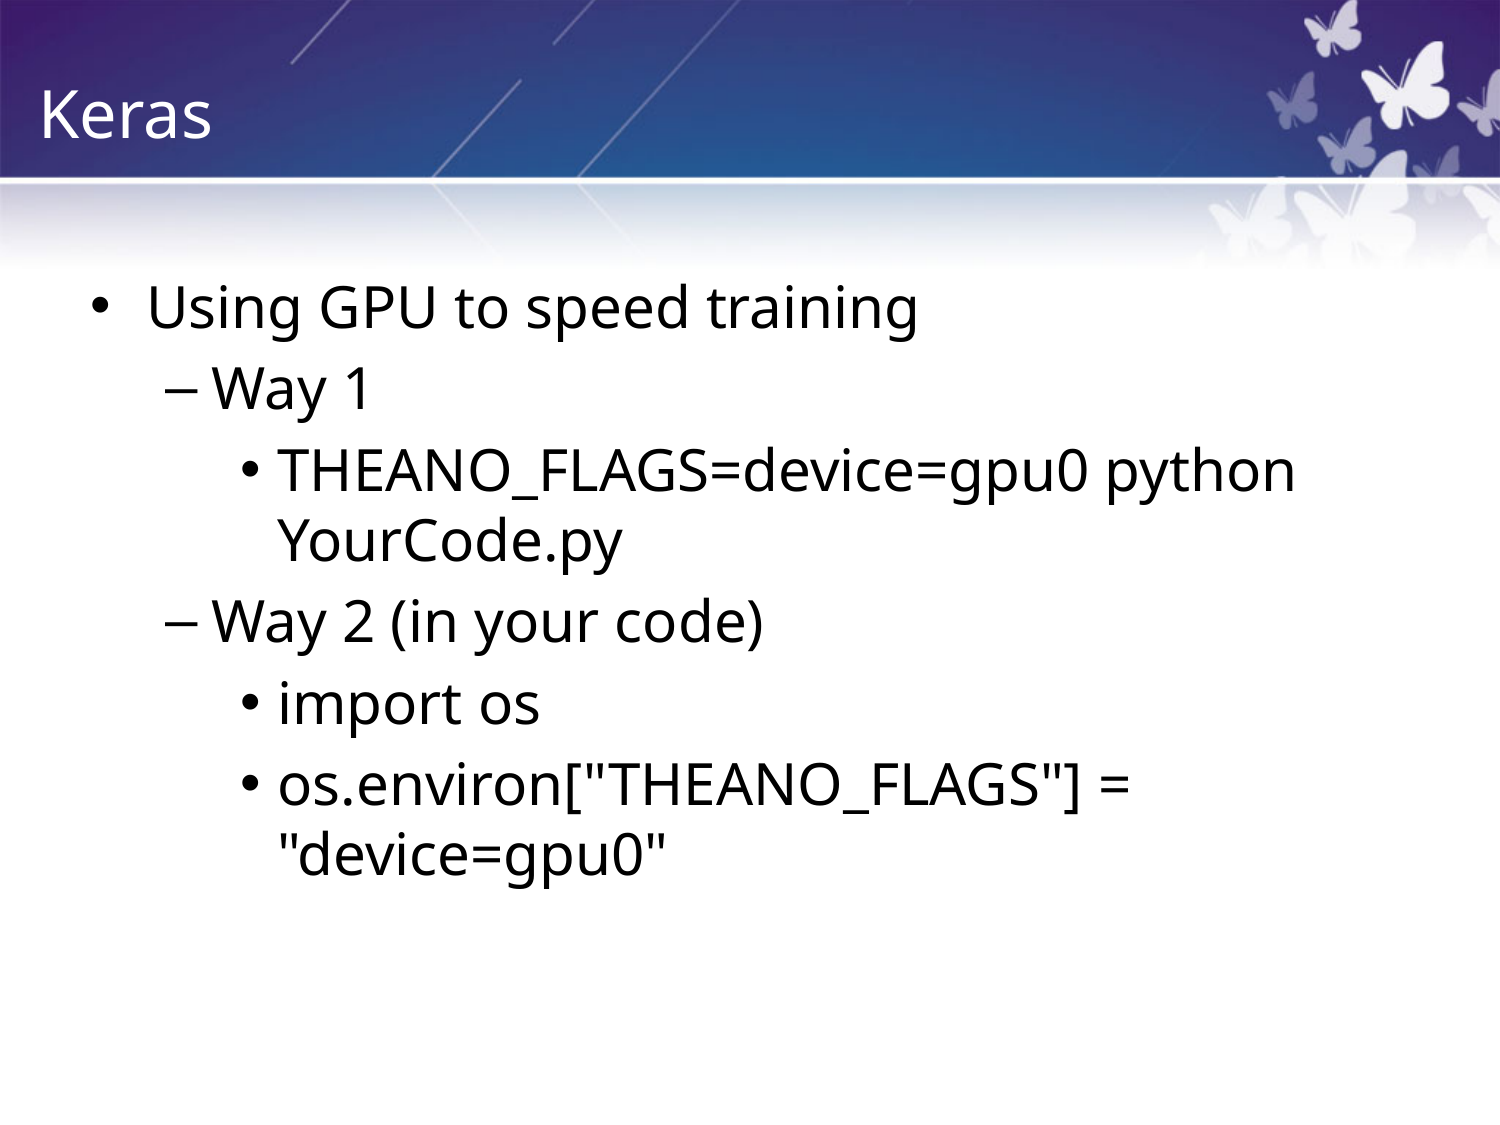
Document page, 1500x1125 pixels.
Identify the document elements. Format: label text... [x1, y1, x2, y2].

list Using GPU to speed training Way 1 THEANO_FLAGS=device=gpu0 python YourCode.py Way 2 (in your code) import os os.environ["THEANO_FLAGS"] = "device=gpu0" [75, 262, 1425, 1005]
title Keras [23, 58, 1374, 166]
picture [0, 0, 1500, 1125]
